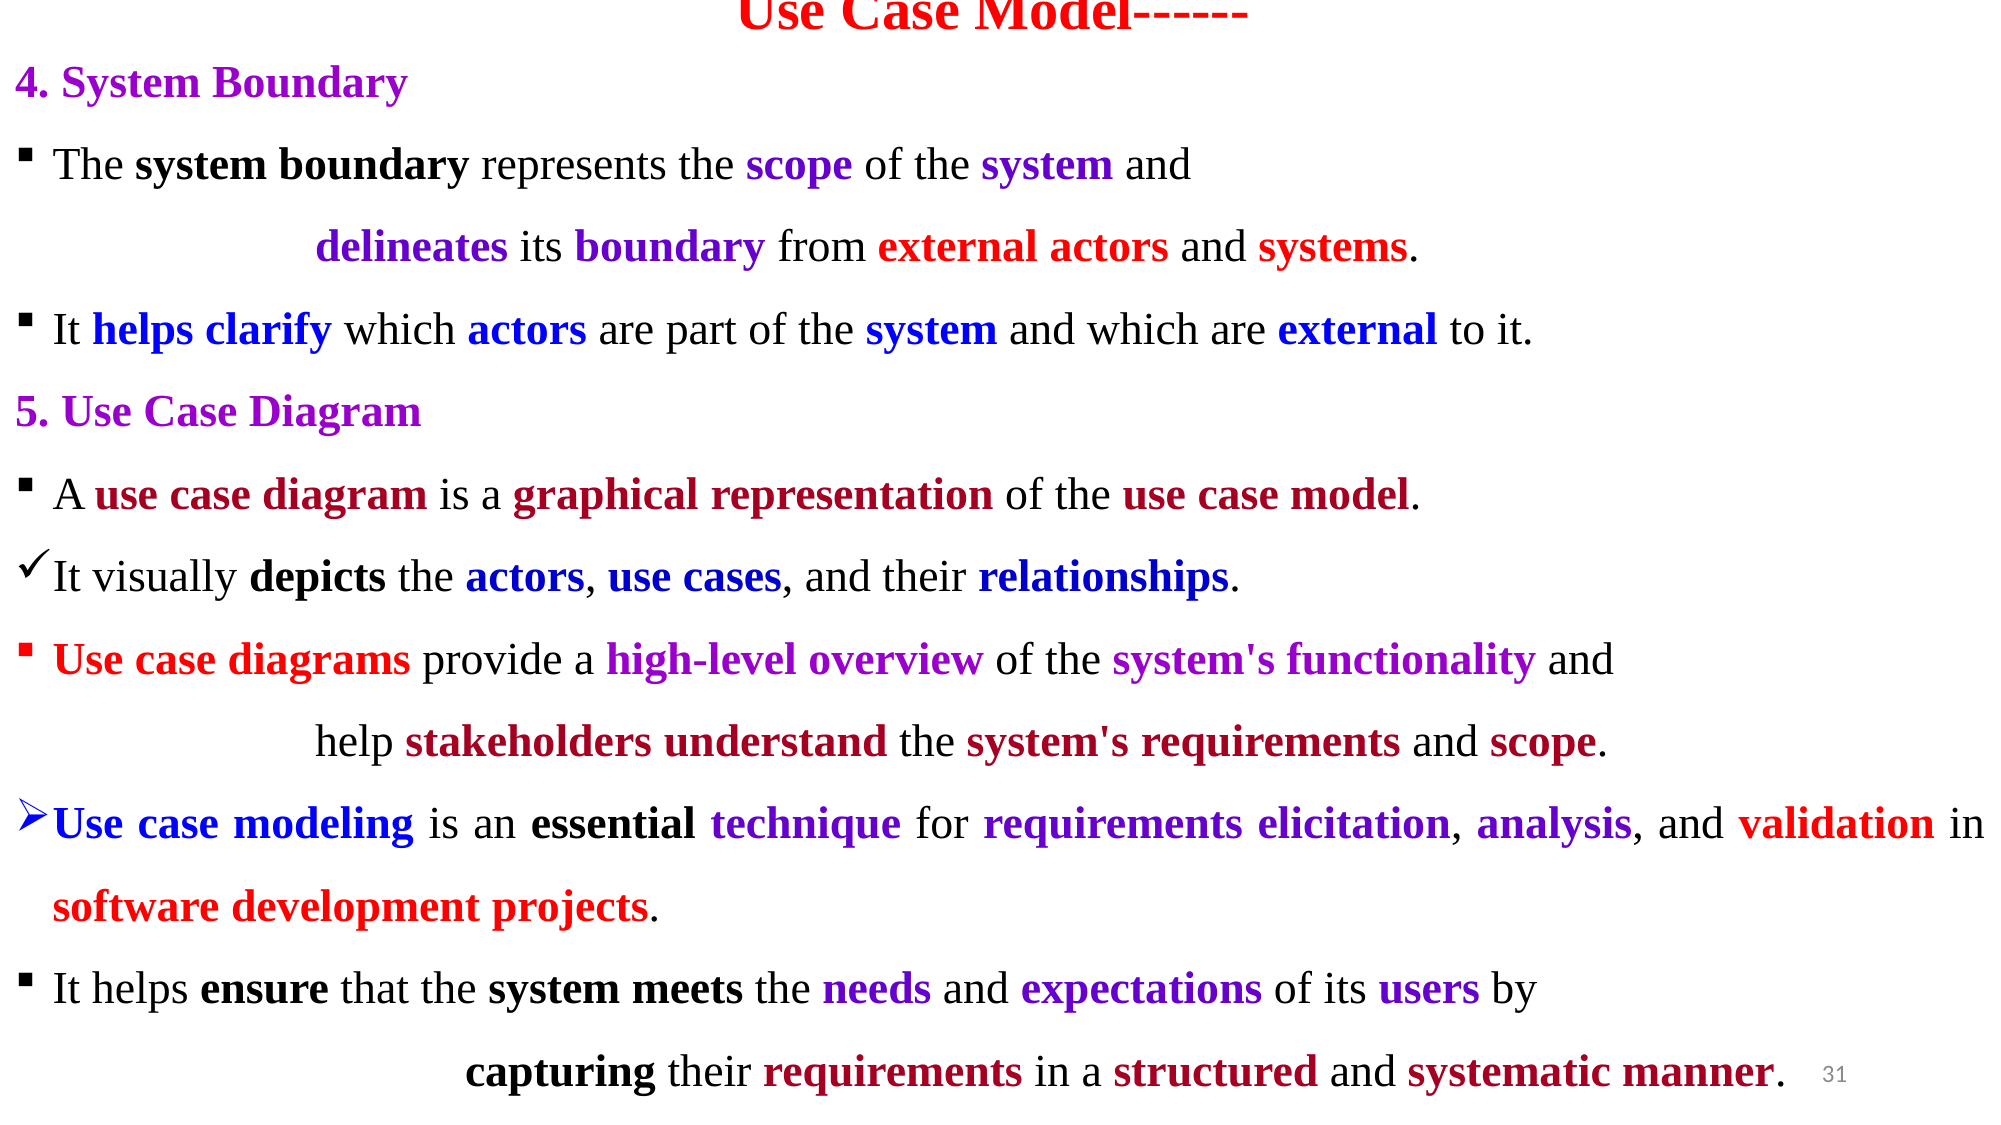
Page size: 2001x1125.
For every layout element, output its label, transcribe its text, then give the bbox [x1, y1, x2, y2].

slide_number 31 [1412, 1042, 1863, 1103]
list 4. System Boundary The system boundary represents the scope of the system and delineates its boundary from external actors and systems. It helps clarify which actors are part of the system and which are external to it. 5. Use Case Diagram A use case diagram is a graphical representation of the use case model. It visually depicts the actors, use cases, and their relationships. Use case diagrams provide a high-level overview of the system's functionality and help stakeholders understand the system's requirements and scope. Use case modeling is an essential technique for requirements elicitation, analysis, and validation in software development projects. It helps ensure that the system meets the needs and expectations of its users by capturing their requirements in a structured and systematic manner. [0, 16, 2000, 1119]
title Use Case Model------ [137, 0, 1863, 16]
